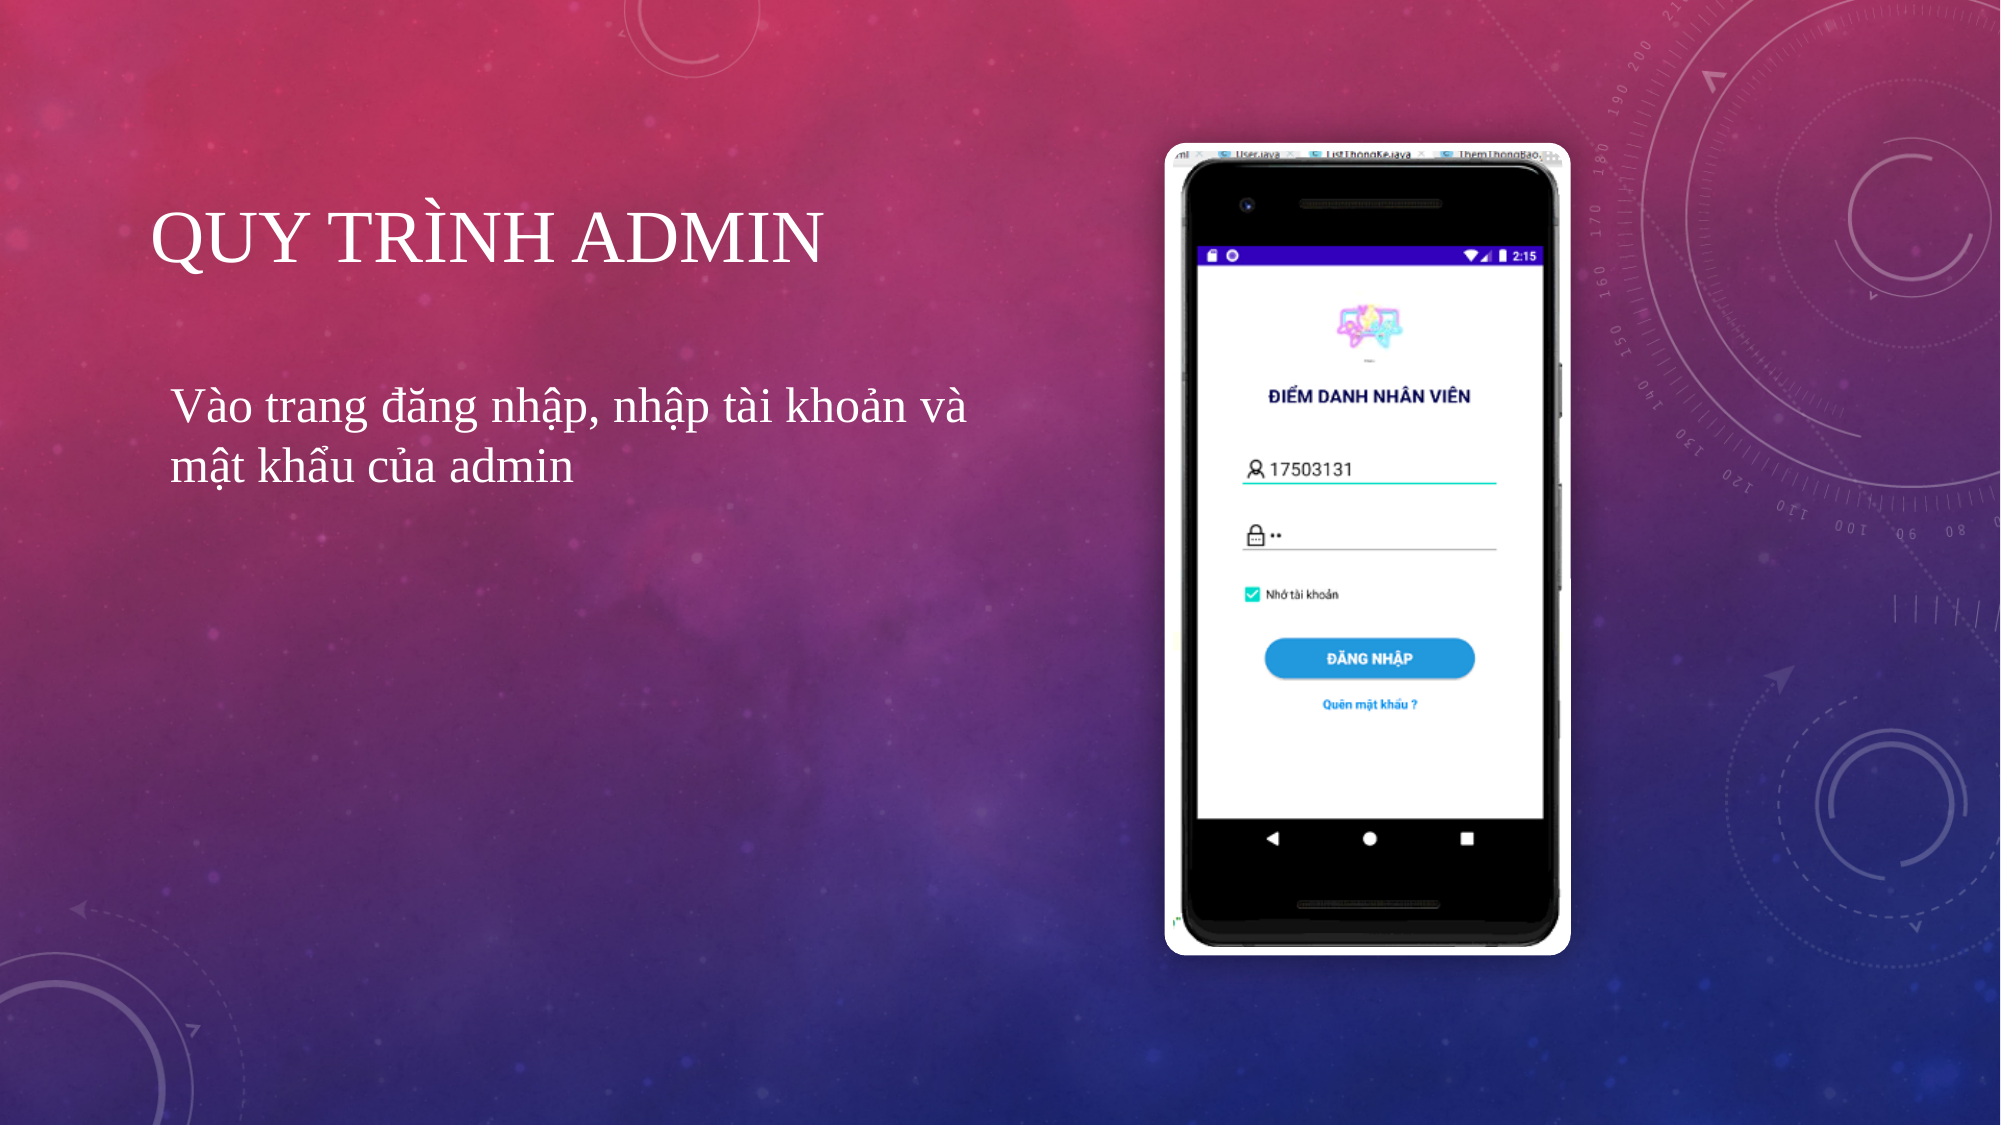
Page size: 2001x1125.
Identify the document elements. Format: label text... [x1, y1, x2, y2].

list Vào trang đăng nhập, nhập tài khoản và mật khẩu của admin [155, 332, 1000, 532]
title Quy trình admin [135, 132, 1048, 333]
picture [0, 0, 2001, 1125]
